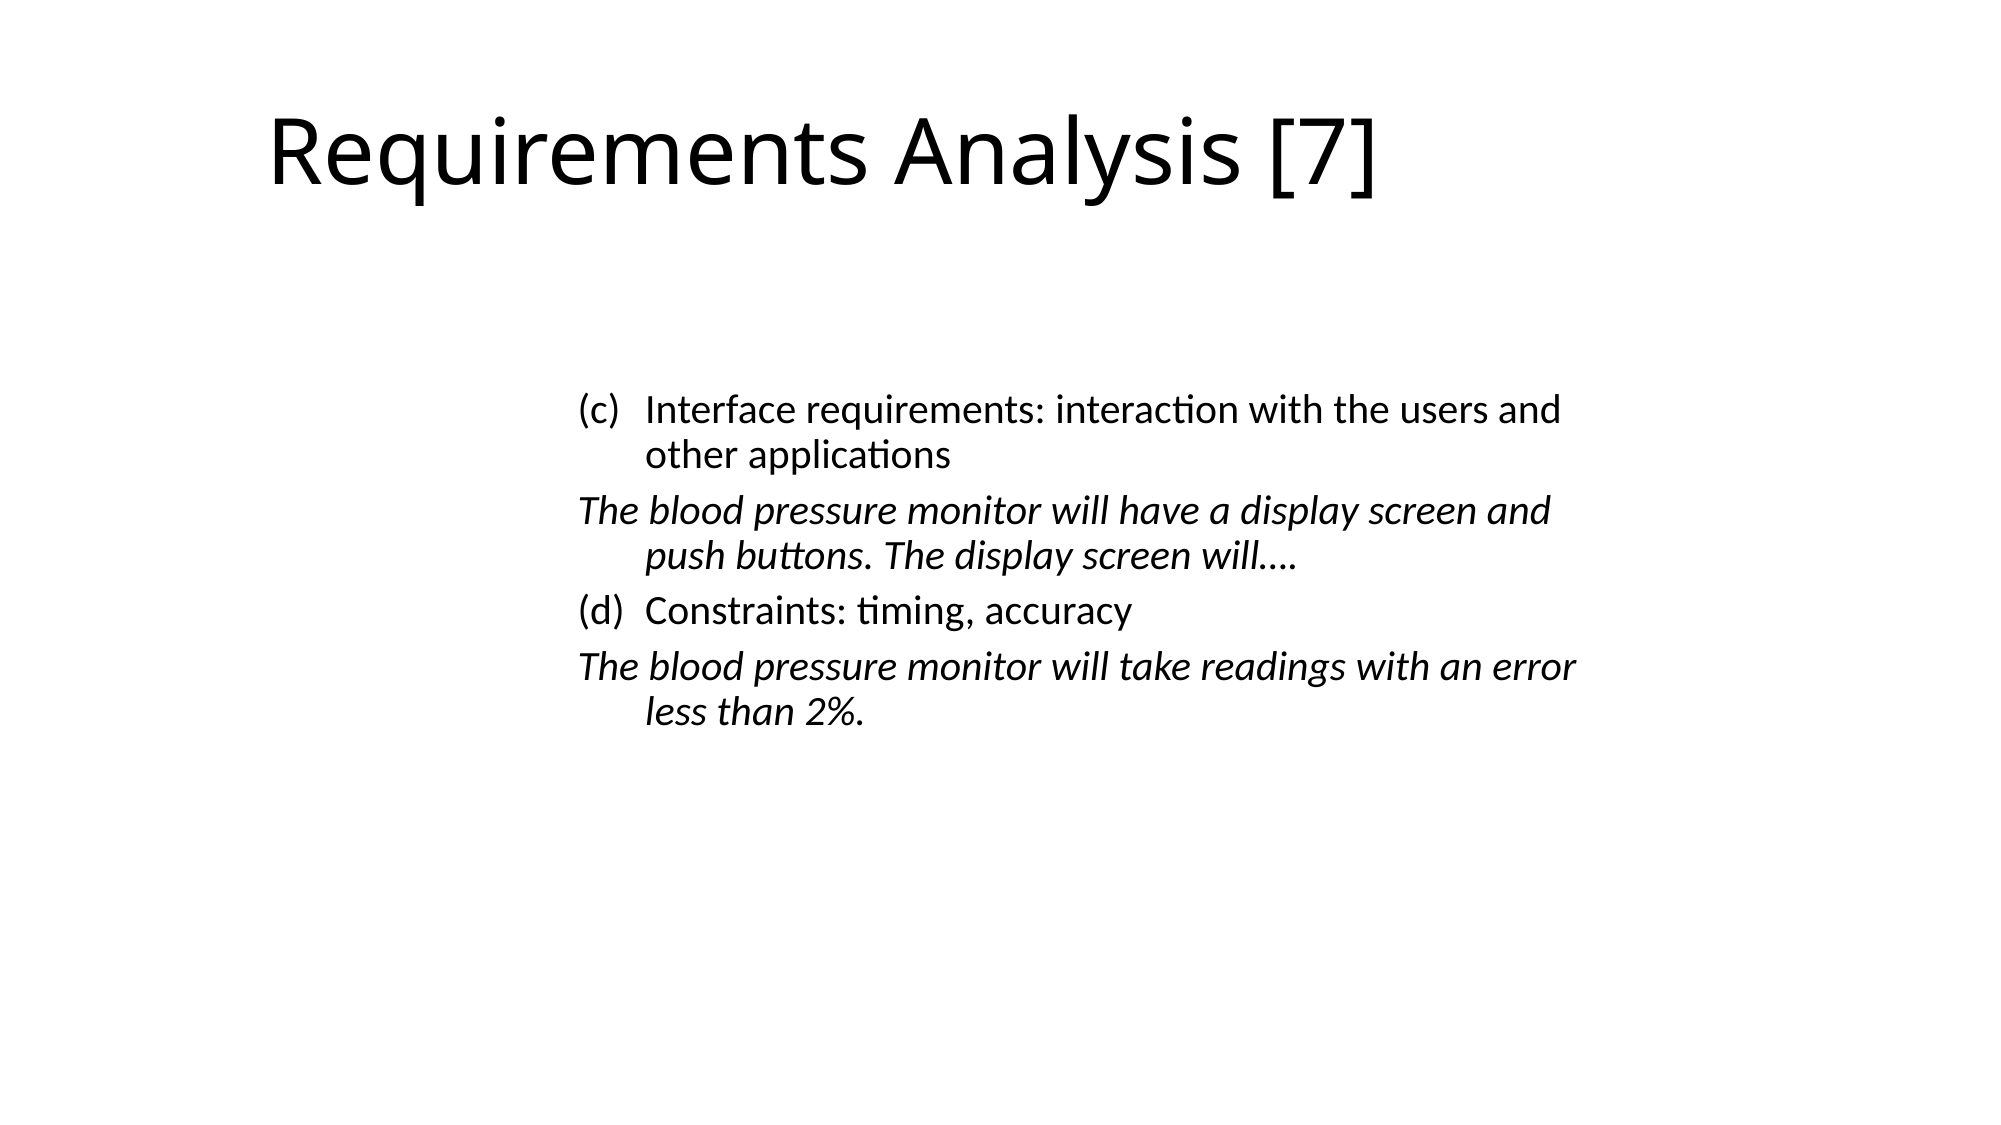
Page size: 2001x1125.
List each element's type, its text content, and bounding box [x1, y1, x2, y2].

title Requirements Analysis [7] [251, 35, 1957, 275]
list (c) Interface requirements: interaction with the users and other applications The blood pressure monitor will have a display screen and push buttons. The display screen will…. (d) Constraints: timing, accuracy The blood pressure monitor will take readings with an error less than 2%. [412, 299, 1613, 1063]
